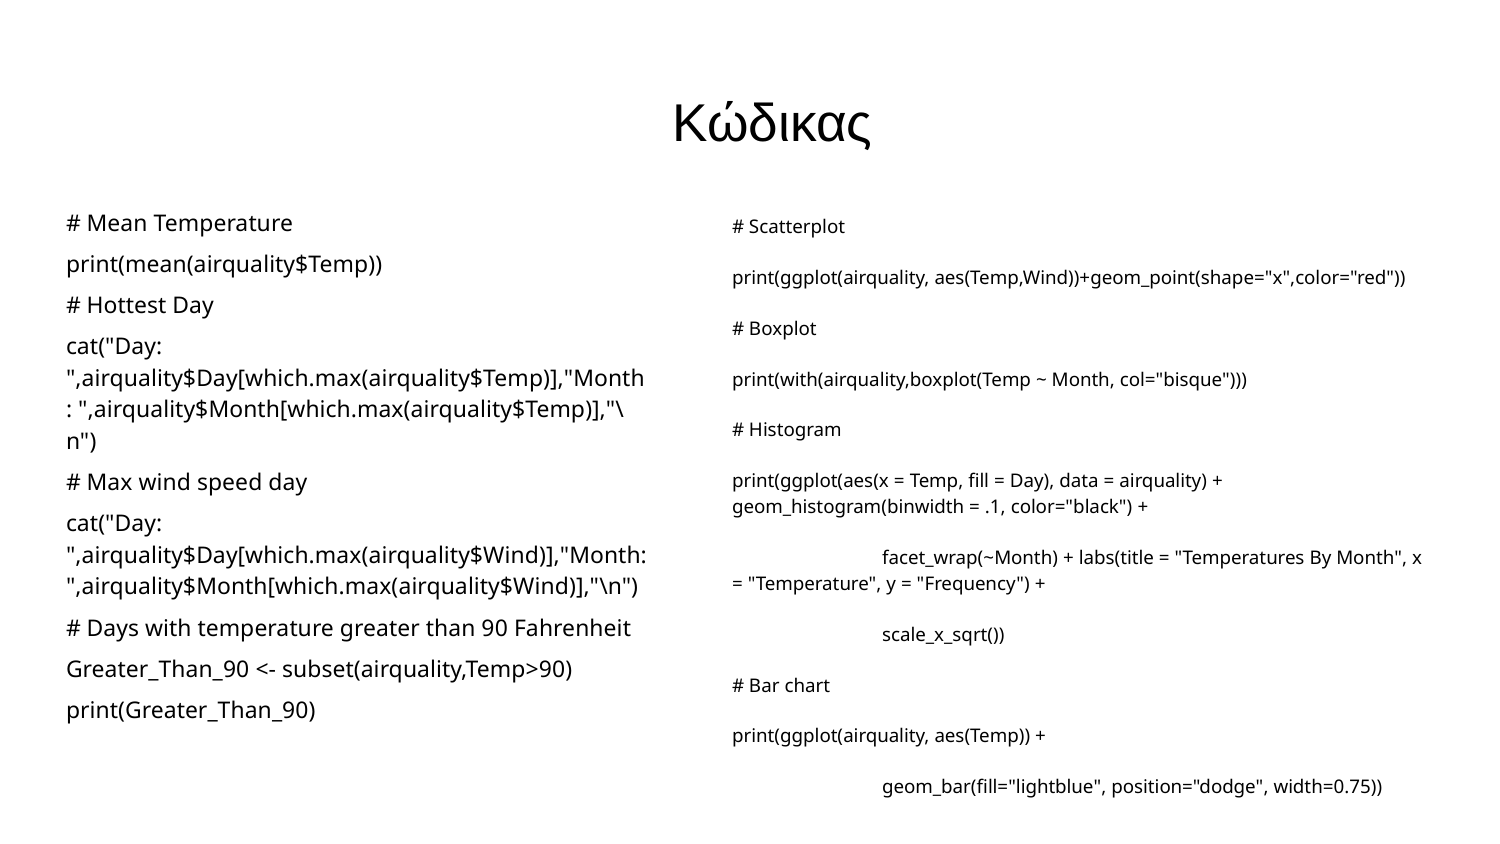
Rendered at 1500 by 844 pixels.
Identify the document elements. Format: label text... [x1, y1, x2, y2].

title Κώδικας [51, 72, 1449, 167]
list # Mean Temperature print(mean(airquality$Temp)) # Hottest Day cat("Day: ",airquality$Day[which.max(airquality$Temp)],"Month: ",airquality$Month[which.max(airquality$Temp)],"\n") # Max wind speed day cat("Day: ",airquality$Day[which.max(airquality$Wind)],"Month: ",airquality$Month[which.max(airquality$Wind)],"\n") # Days with temperature greater than 90 Fahrenheit Greater_Than_90 <- subset(airquality,Temp>90) print(Greater_Than_90) [51, 189, 664, 830]
text_box # Scatterplot print(ggplot(airquality, aes(Temp,Wind))+geom_point(shape="x",color="red")) # Boxplot print(with(airquality,boxplot(Temp ~ Month, col="bisque"))) # Histogram print(ggplot(aes(x = Temp, fill = Day), data = airquality) + geom_histogram(binwidth = .1, color="black") + facet_wrap(~Month) + labs(title = "Temperatures By Month", x = "Temperature", y = "Frequency") + scale_x_sqrt()) # Bar chart print(ggplot(airquality, aes(Temp)) + geom_bar(fill="lightblue", position="dodge", width=0.75)) [717, 196, 1449, 838]
